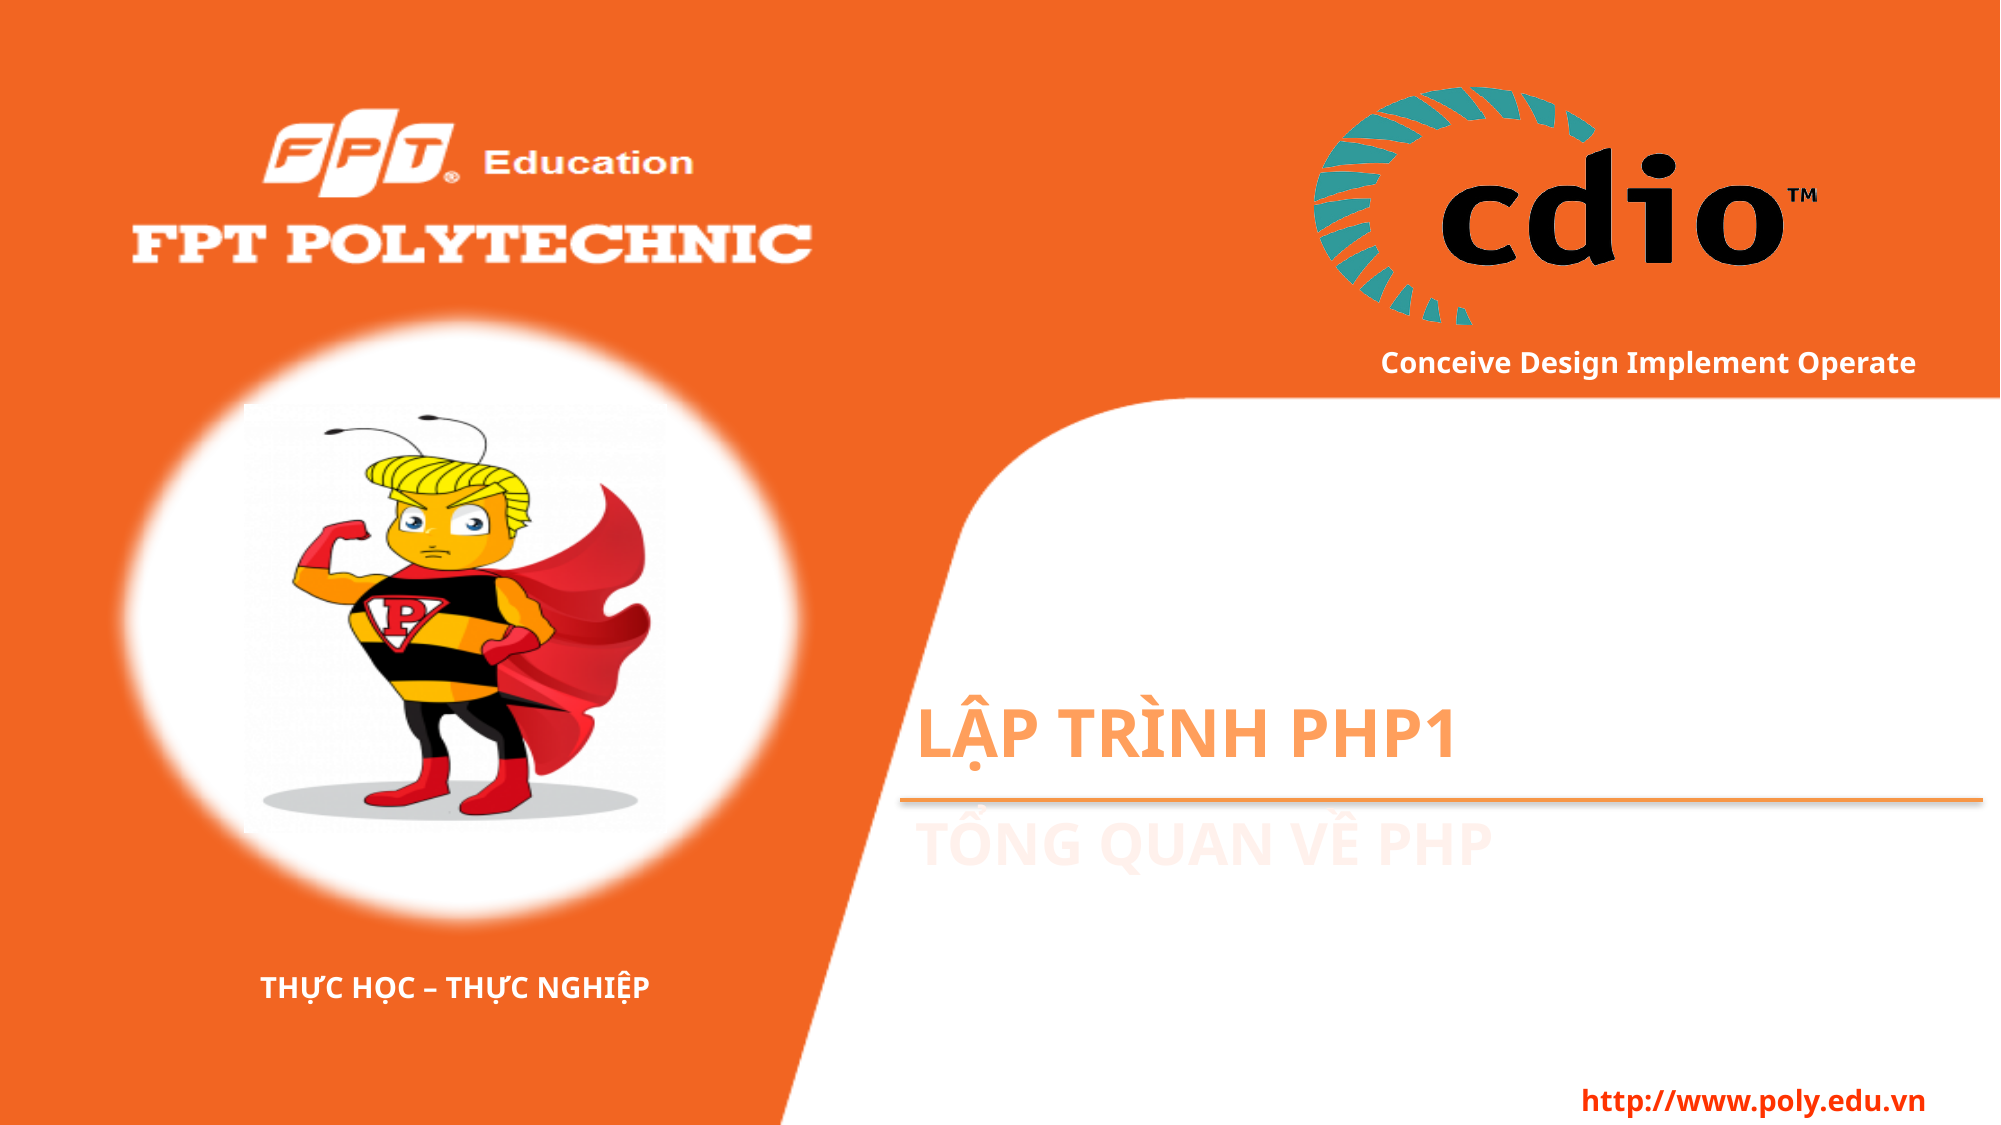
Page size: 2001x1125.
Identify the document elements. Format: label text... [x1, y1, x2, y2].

title Lập trình php1 [900, 662, 1984, 799]
picture [0, 0, 2000, 1125]
subtitle Tổng quan về php [900, 800, 1984, 950]
